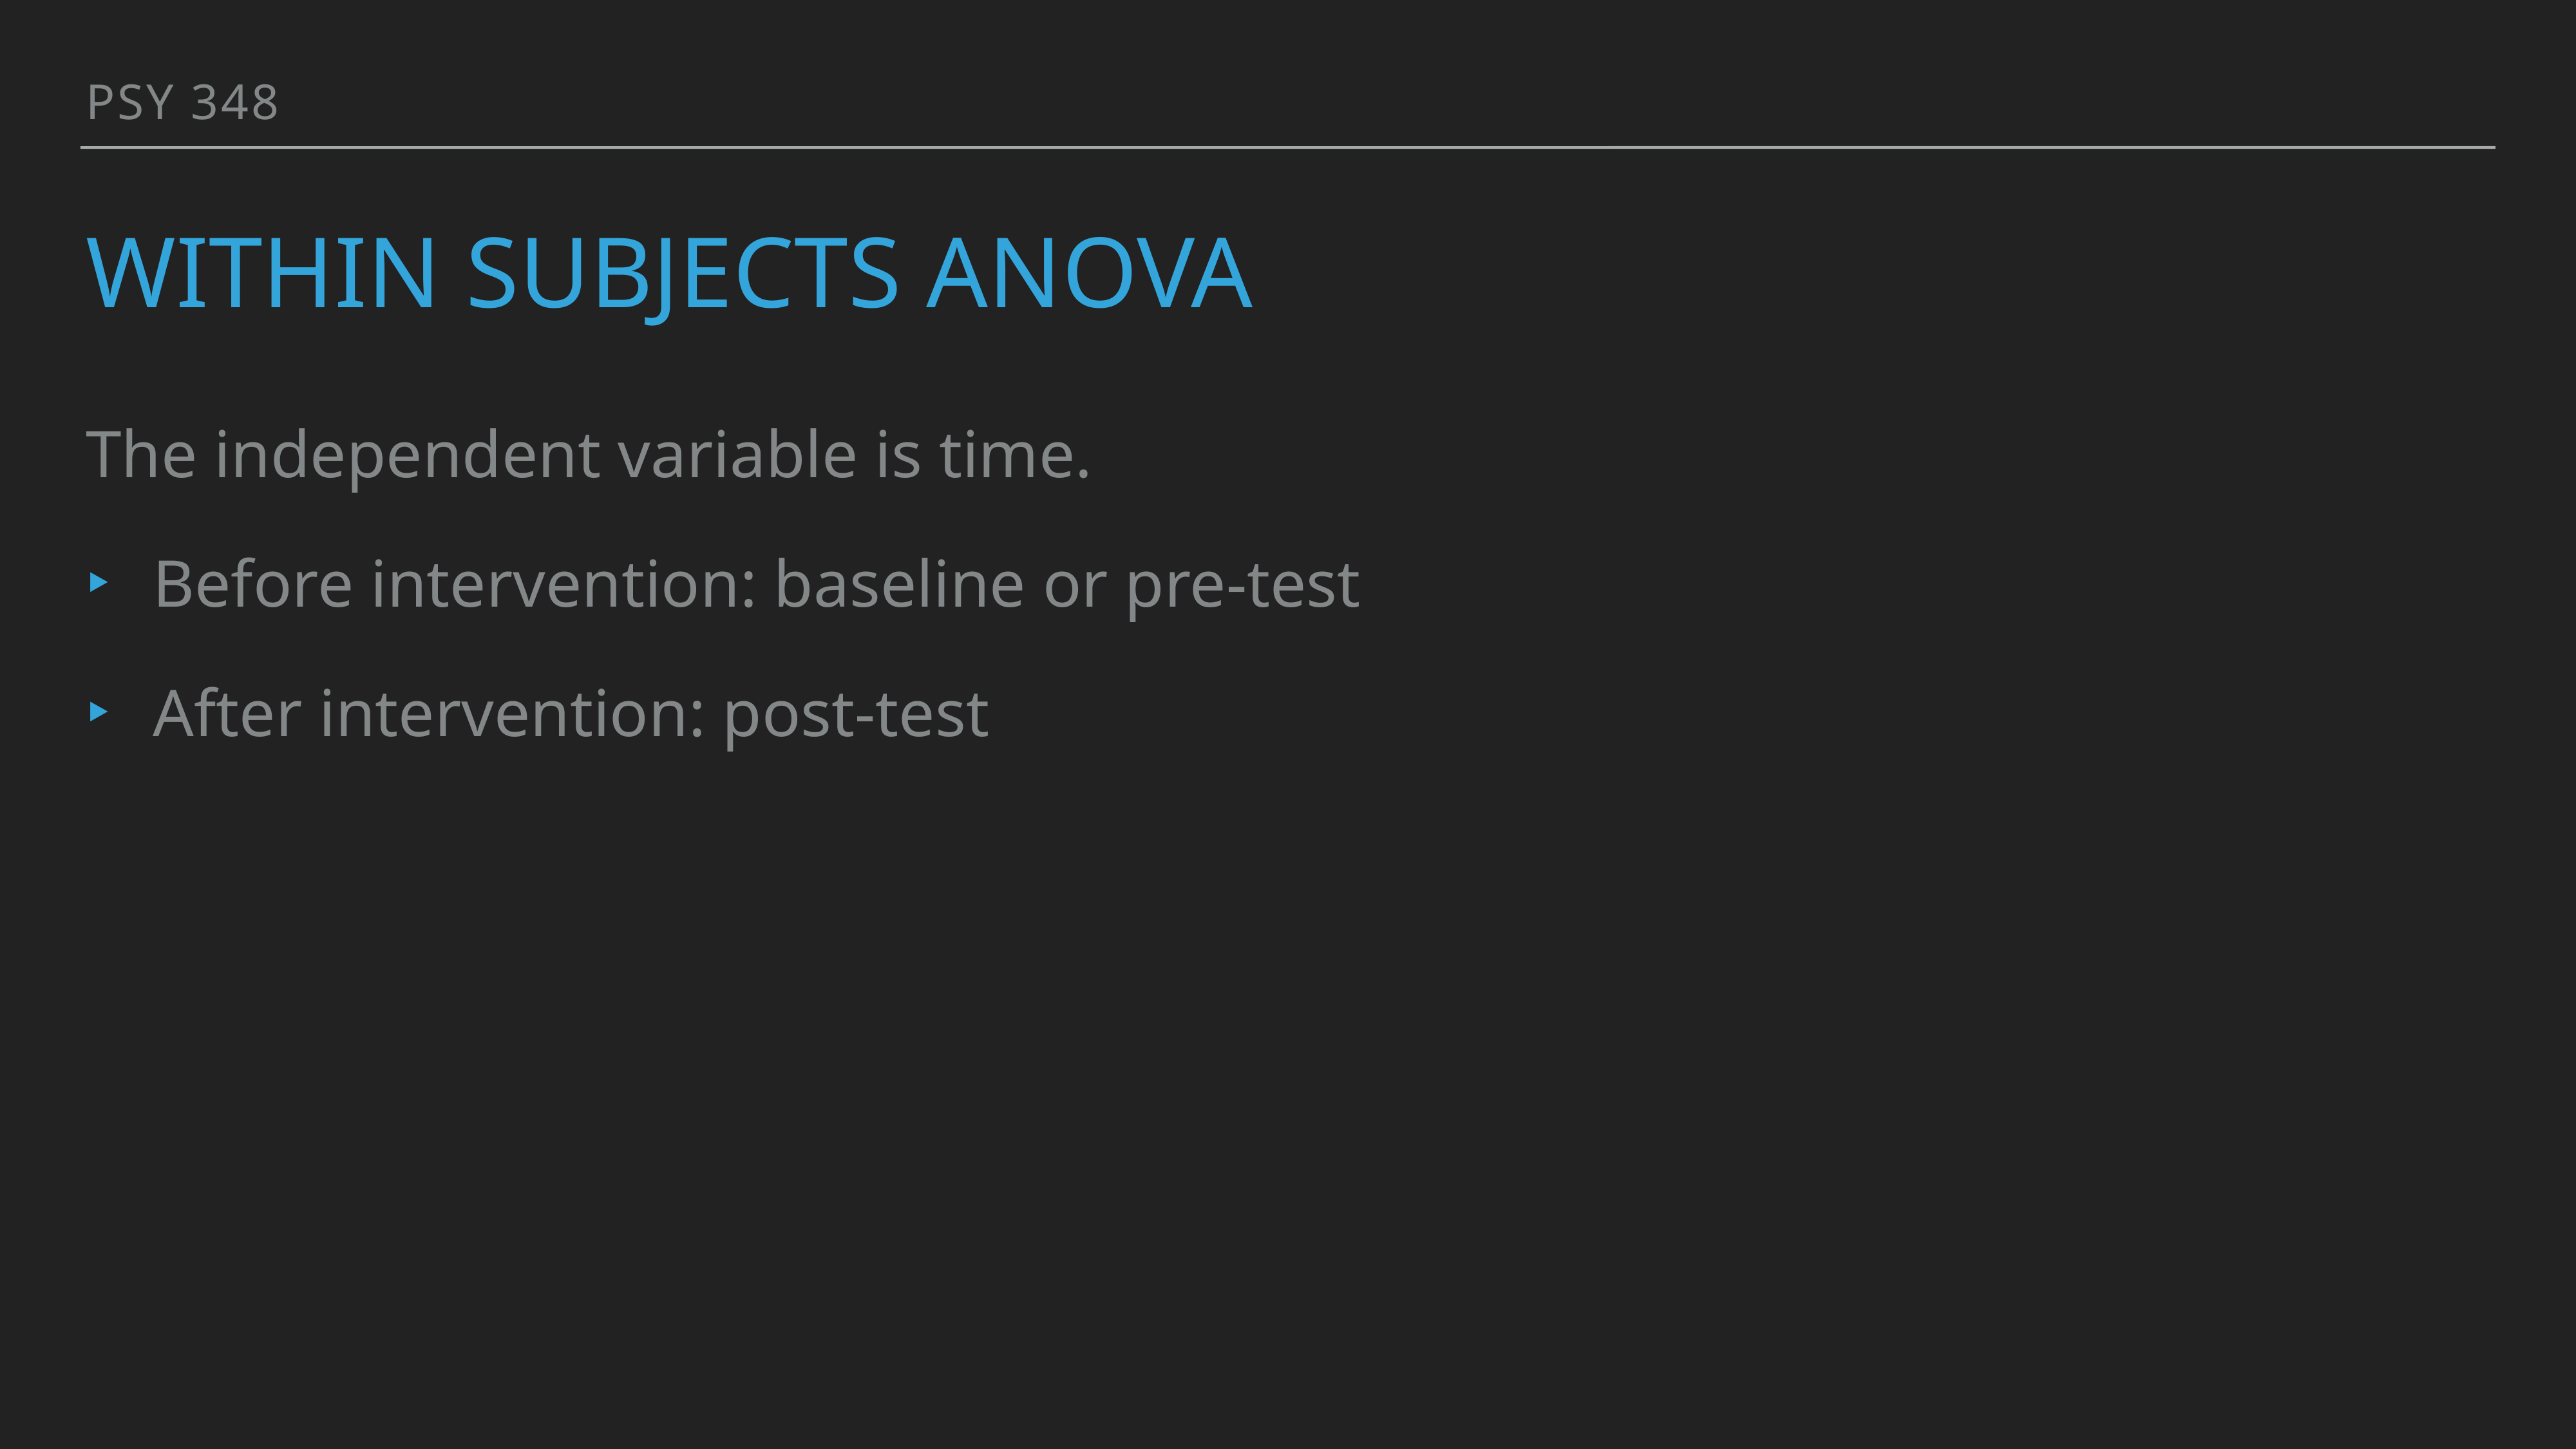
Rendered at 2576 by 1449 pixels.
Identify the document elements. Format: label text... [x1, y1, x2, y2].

list PSY 348 [80, 66, 2295, 135]
title Within subjects AnOVA [80, 227, 2496, 336]
list The independent variable is time. Before intervention: baseline or pre-test After intervention: post-test [80, 407, 2496, 1316]
